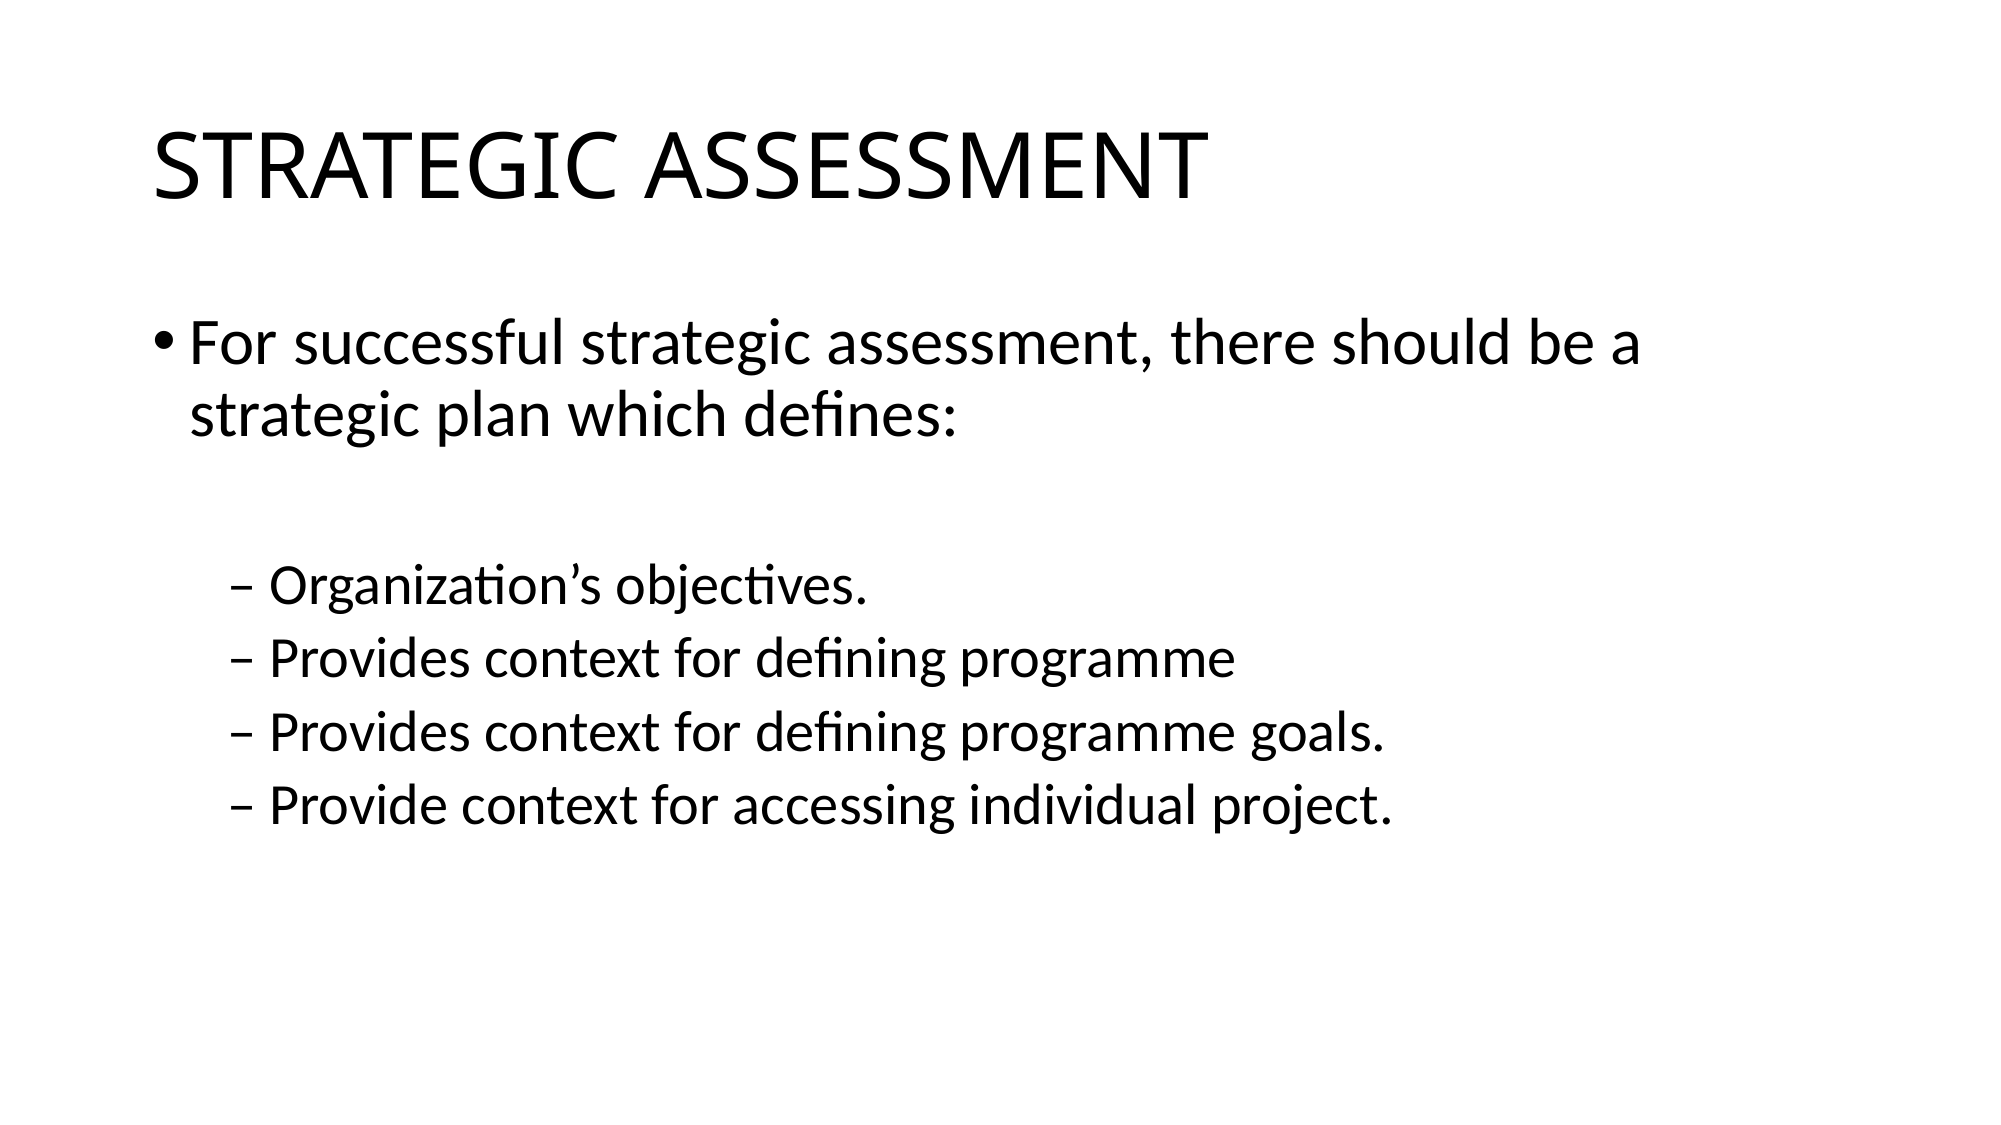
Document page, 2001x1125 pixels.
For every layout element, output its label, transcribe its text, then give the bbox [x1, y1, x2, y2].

title STRATEGIC ASSESSMENT [137, 59, 1863, 278]
list For successful strategic assessment, there should be a strategic plan which defines: – Organization’s objectives. – Provides context for defining programme – Provides context for defining programme goals. – Provide context for accessing individual project. [137, 299, 1863, 1014]
